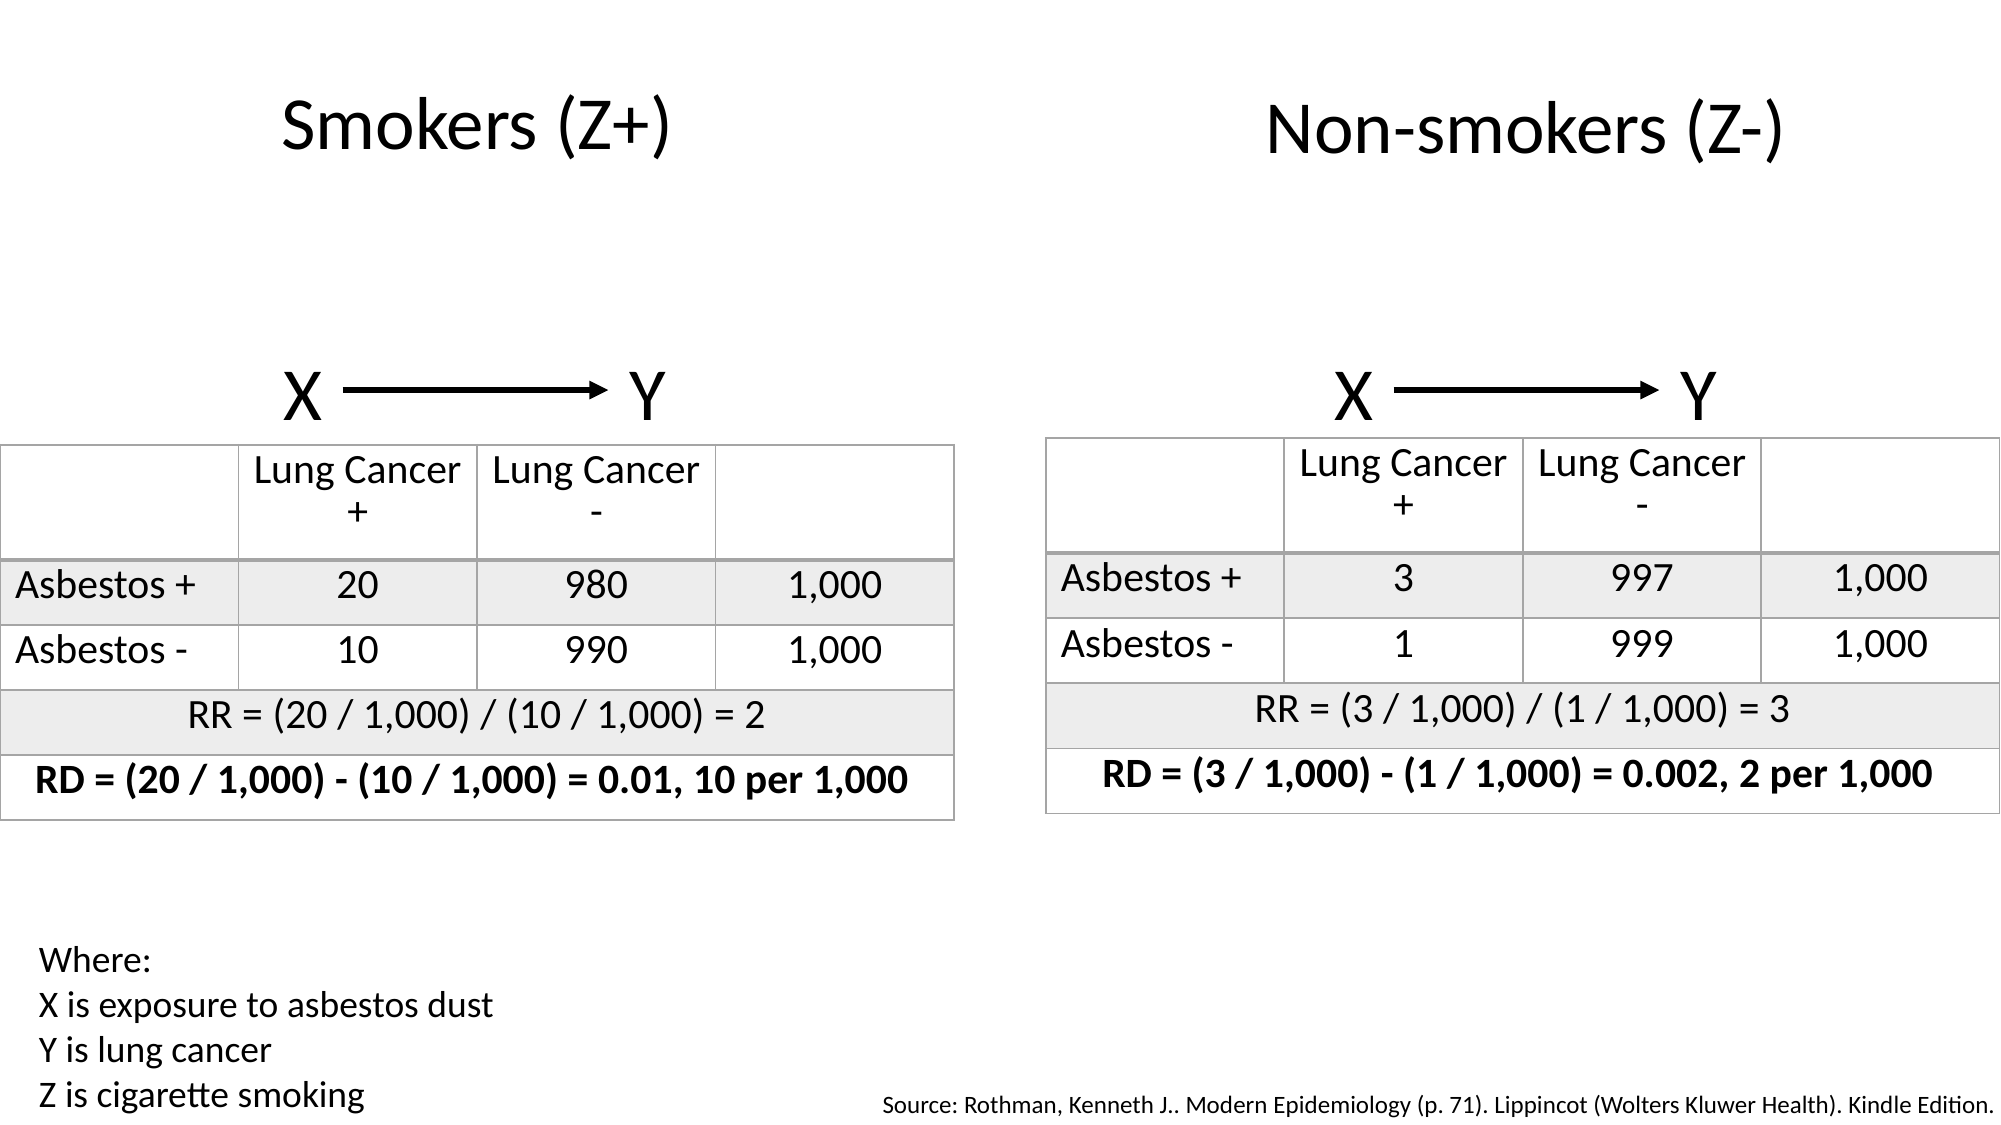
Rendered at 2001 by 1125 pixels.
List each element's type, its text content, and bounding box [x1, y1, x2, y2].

table_header [1762, 439, 1999, 551]
text_box Y [608, 337, 688, 443]
table_cell 1,000 [716, 626, 953, 689]
table_header Lung Cancer - [478, 446, 715, 558]
table_header Lung Cancer + [1285, 439, 1522, 551]
table_cell Asbestos + [1047, 555, 1283, 617]
table_cell 999 [1524, 619, 1760, 682]
text_box Source: Rothman, Kenneth J.. Modern Epidemiology (p. 71). Lippincot (Wolters Kluwer Health). Kindle Edition. [867, 1081, 2000, 1125]
table_cell Asbestos - [1047, 619, 1283, 682]
table_cell Asbestos + [1, 562, 238, 624]
text_box Non-smokers (Z-) [1243, 71, 1810, 177]
table_cell RD = (20 / 1,000) - (10 / 1,000) = 0.01, 10 per 1,000 [1, 756, 953, 819]
table_cell RD = (3 / 1,000) - (1 / 1,000) = 0.002, 2 per 1,000 [1047, 749, 1999, 813]
table_cell 990 [478, 626, 715, 689]
table_cell 997 [1524, 555, 1760, 617]
table_header Lung Cancer + [239, 446, 476, 558]
text_box X [1313, 337, 1394, 437]
text_box X [262, 337, 343, 443]
table_cell 1,000 [1762, 555, 1999, 617]
table_header [1047, 439, 1283, 551]
text_box Smokers (Z+) [253, 67, 701, 173]
table_cell 1 [1285, 619, 1522, 682]
table_header [1, 446, 238, 558]
table_cell 10 [239, 626, 476, 689]
table_header [716, 446, 953, 558]
table_cell RR = (3 / 1,000) / (1 / 1,000) = 3 [1047, 684, 1999, 748]
table_cell 3 [1285, 555, 1522, 617]
table_cell 1,000 [716, 562, 953, 624]
text_box Where: X is exposure to asbestos dust Y is lung cancer Z is cigarette smoking [24, 927, 510, 1123]
table_cell 1,000 [1762, 619, 1999, 682]
table_cell RR = (20 / 1,000) / (10 / 1,000) = 2 [1, 691, 953, 754]
table_header Lung Cancer - [1524, 439, 1760, 551]
table_cell Asbestos - [1, 626, 238, 689]
text_box Y [1659, 337, 1739, 437]
table_cell 980 [478, 562, 715, 624]
table_cell 20 [239, 562, 476, 624]
